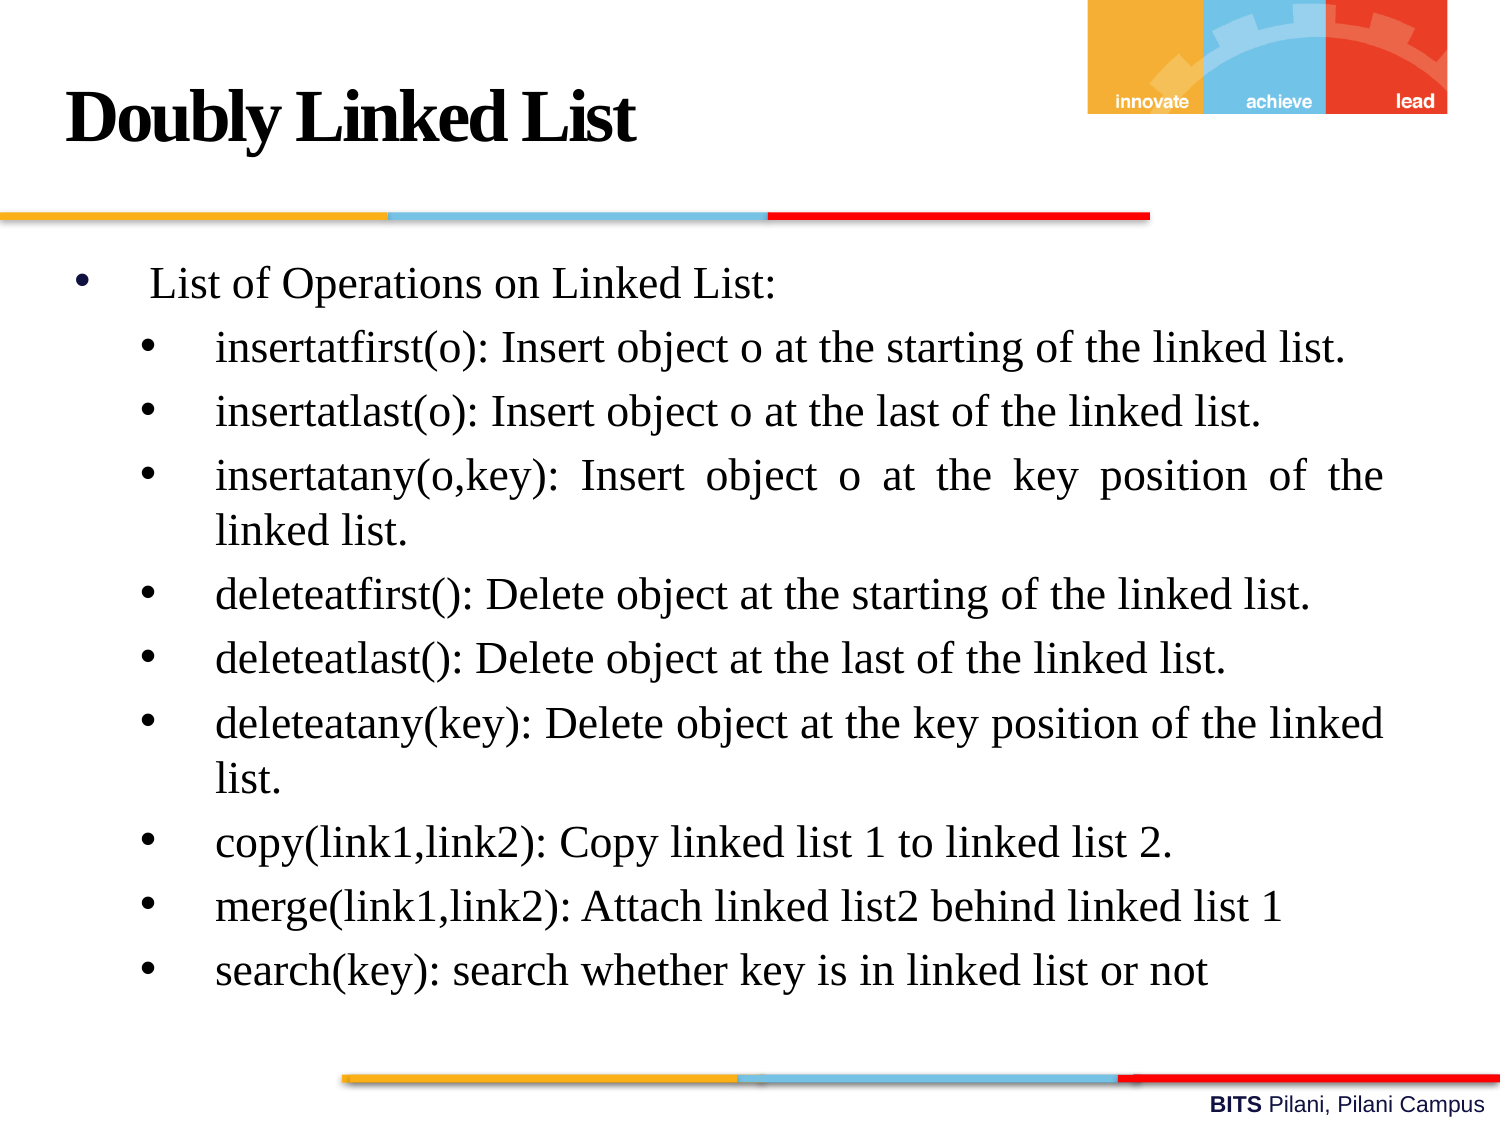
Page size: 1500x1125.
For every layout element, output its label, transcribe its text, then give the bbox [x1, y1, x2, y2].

picture [1087, 0, 1448, 114]
list List of Operations on Linked List: insertatfirst(o): Insert object o at the starting of the linked list. insertatlast(o): Insert object o at the last of the linked list. insertatany(o,key): Insert object o at the key position of the linked list. deleteatfirst(): Delete object at the starting of the linked list. deleteatlast(): Delete object at the last of the linked list. deleteatany(key): Delete object at the key position of the linked list. copy(link1,link2): Copy linked list 1 to linked list 2. merge(link1,link2): Attach linked list2 behind linked list 1 search(key): search whether key is in linked list or not [50, 245, 1400, 988]
list Doubly Linked List [50, 24, 1088, 213]
